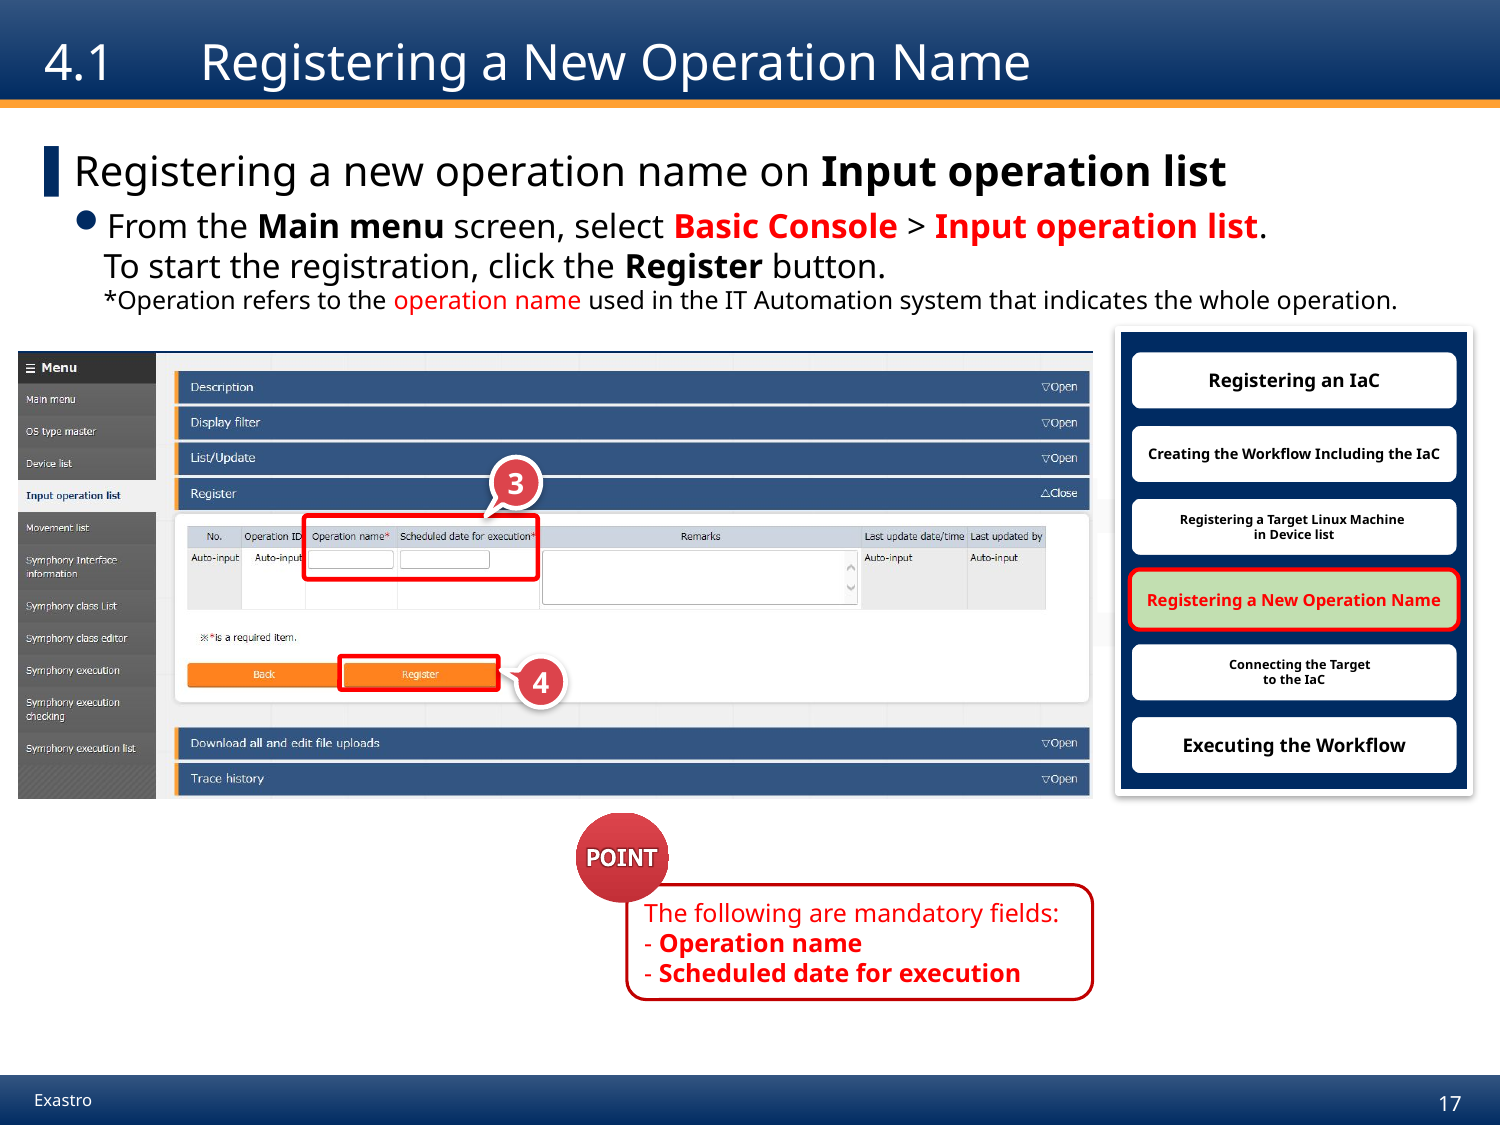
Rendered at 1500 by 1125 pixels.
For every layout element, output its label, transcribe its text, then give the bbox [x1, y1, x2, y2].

text_box Creating the Workflow Including the IaC [1127, 421, 1461, 487]
title 4.1 Registering a New Operation Name [29, 18, 1471, 96]
text_box Registering a New Operation Name [1127, 567, 1461, 632]
list Registering a new operation name on Input operation list From the Main menu screen, select Basic Console > Input operation list. To start the registration, click the Register button. *Operation refers to the operation name used in the IT Automation system that indicates the whole operation. [29, 137, 1500, 1059]
text_box Connecting the Target to the IaC [1127, 640, 1461, 705]
text_box Registering a Target Linux Machine in Device list [1127, 494, 1461, 559]
picture [0, 0, 1500, 1125]
text_box Executing the Workflow [1127, 712, 1461, 778]
text_box The following are mandatory fields: - Operation name - Scheduled date for execution [626, 884, 1093, 1000]
text_box [1115, 326, 1473, 796]
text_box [575, 812, 670, 903]
text_box Registering an IaC [1127, 348, 1461, 413]
